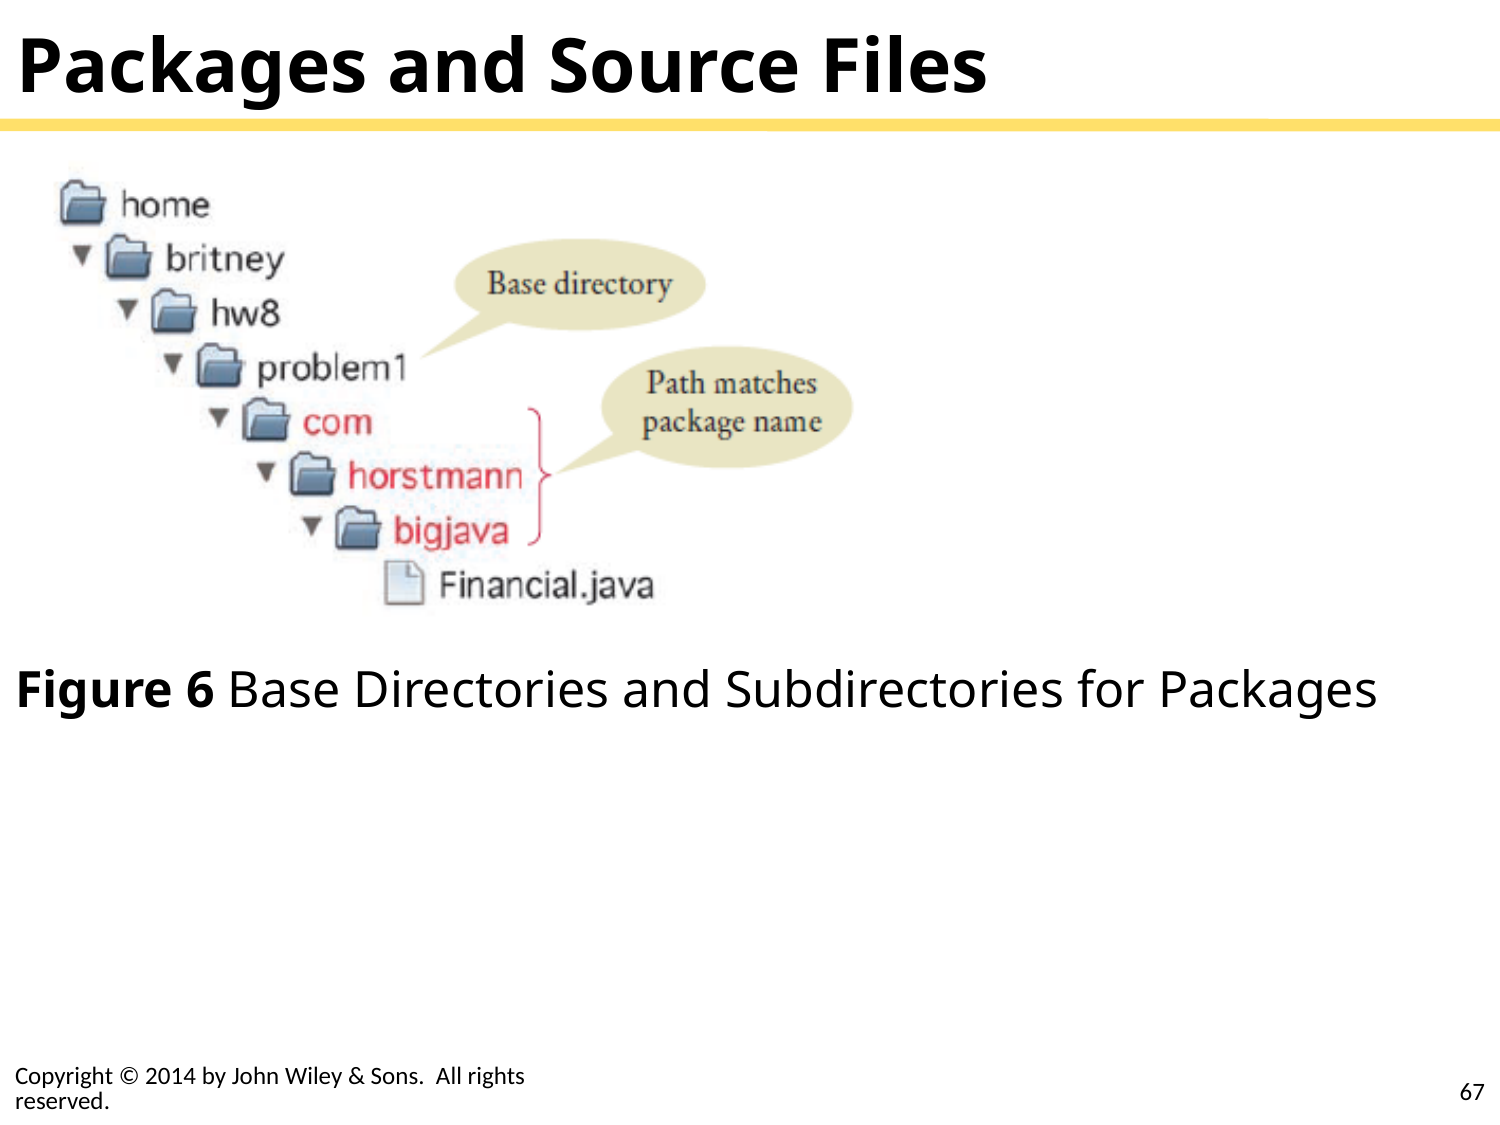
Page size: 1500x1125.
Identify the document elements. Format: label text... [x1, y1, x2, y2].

title Packages and Source Files [1, 0, 1500, 125]
picture [29, 157, 888, 650]
list Figure 6 Base Directories and Subdirectories for Packages [0, 649, 1499, 728]
